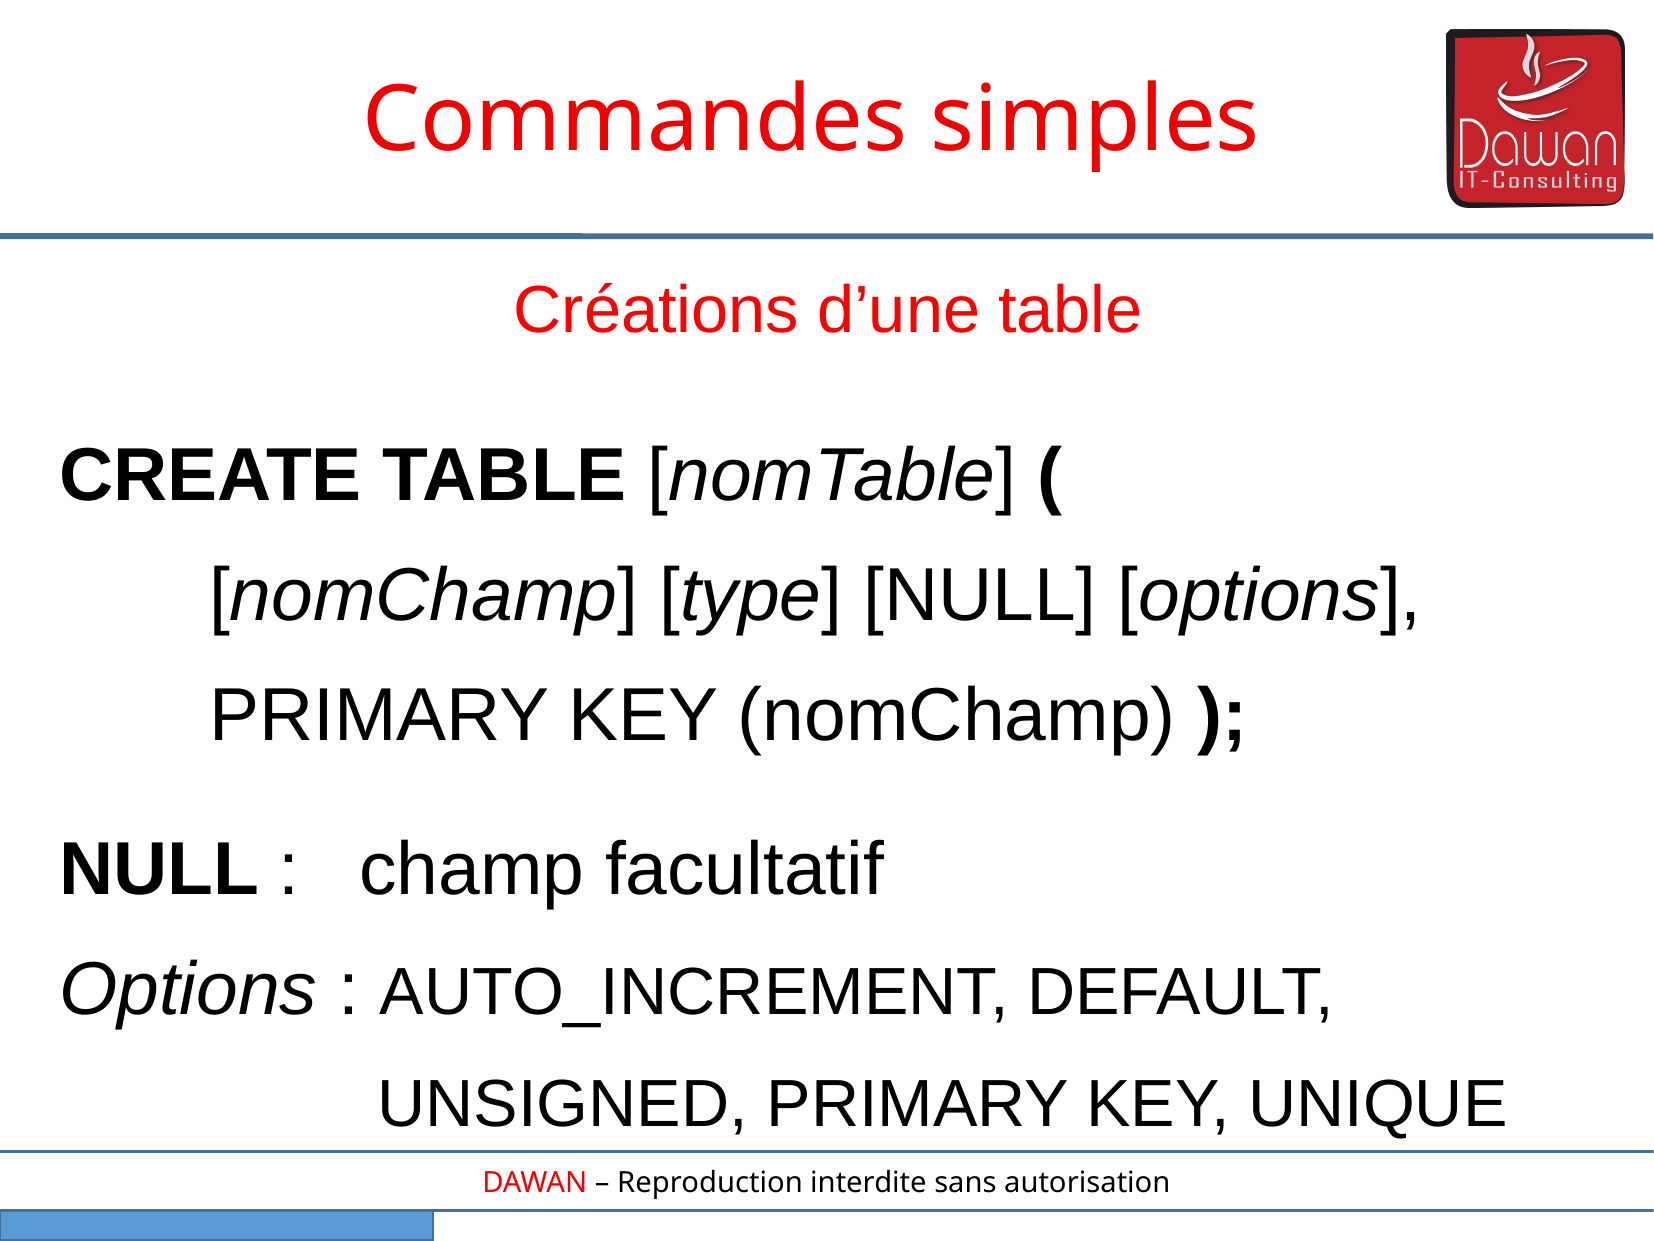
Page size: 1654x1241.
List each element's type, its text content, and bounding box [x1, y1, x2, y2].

picture [1446, 29, 1625, 50]
text_box Commandes simples [0, 50, 1642, 177]
text_box [0, 1210, 433, 1240]
list Créations d’une table CREATE TABLE [nomTable] ( [nomChamp] [type] [NULL] [options], PRIMARY KEY (nomChamp) ); NULL : champ facultatif Options : AUTO_INCREMENT, DEFAULT, UNSIGNED, PRIMARY KEY, UNIQUE [59, 265, 1598, 1109]
picture [1446, 177, 1625, 208]
